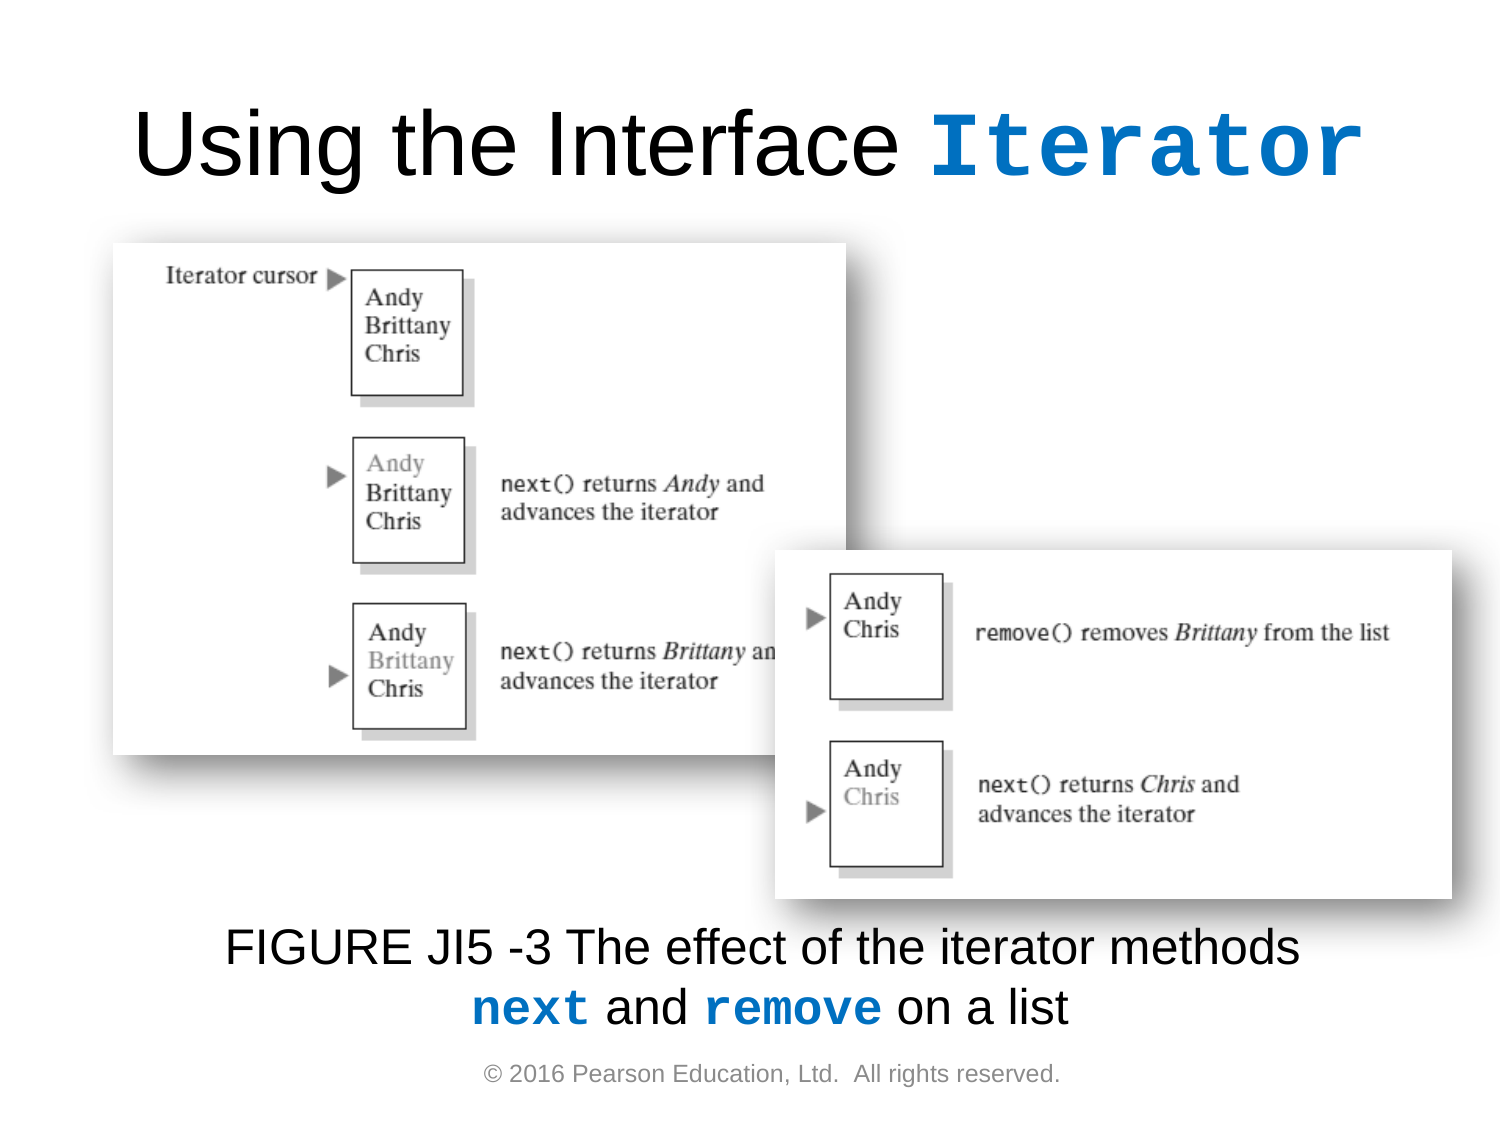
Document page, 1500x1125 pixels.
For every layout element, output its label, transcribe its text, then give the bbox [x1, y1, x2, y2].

picture [113, 243, 1452, 899]
title Using the Interface Iterator [75, 45, 1425, 233]
list FIGURE JI5 -3 The effect of the iterator methods next and remove on a list [59, 906, 1482, 1044]
footer © 2016 Pearson Education, Ltd. All rights reserved. [112, 1042, 1434, 1103]
